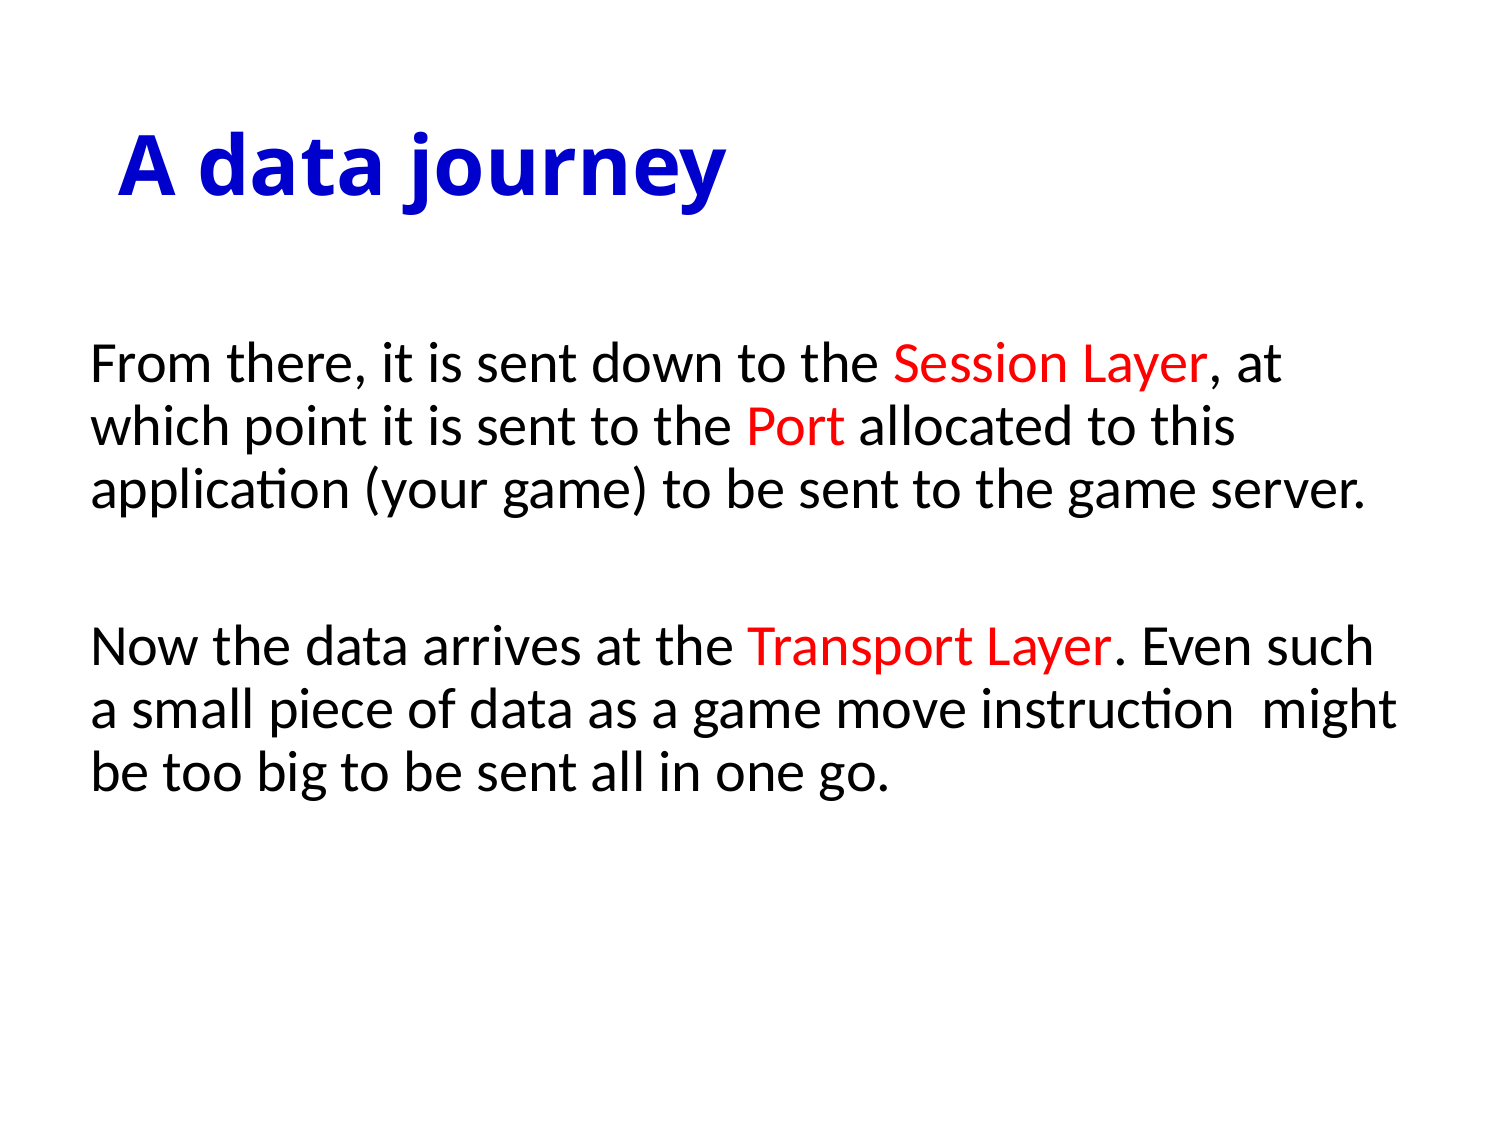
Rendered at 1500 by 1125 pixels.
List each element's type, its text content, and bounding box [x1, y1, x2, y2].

title A data journey [103, 59, 1397, 278]
list From there, it is sent down to the Session Layer, at which point it is sent to the Port allocated to this application (your game) to be sent to the game server. Now the data arrives at the Transport Layer. Even such a small piece of data as a game move instruction might be too big to be sent all in one go. [75, 324, 1425, 1025]
